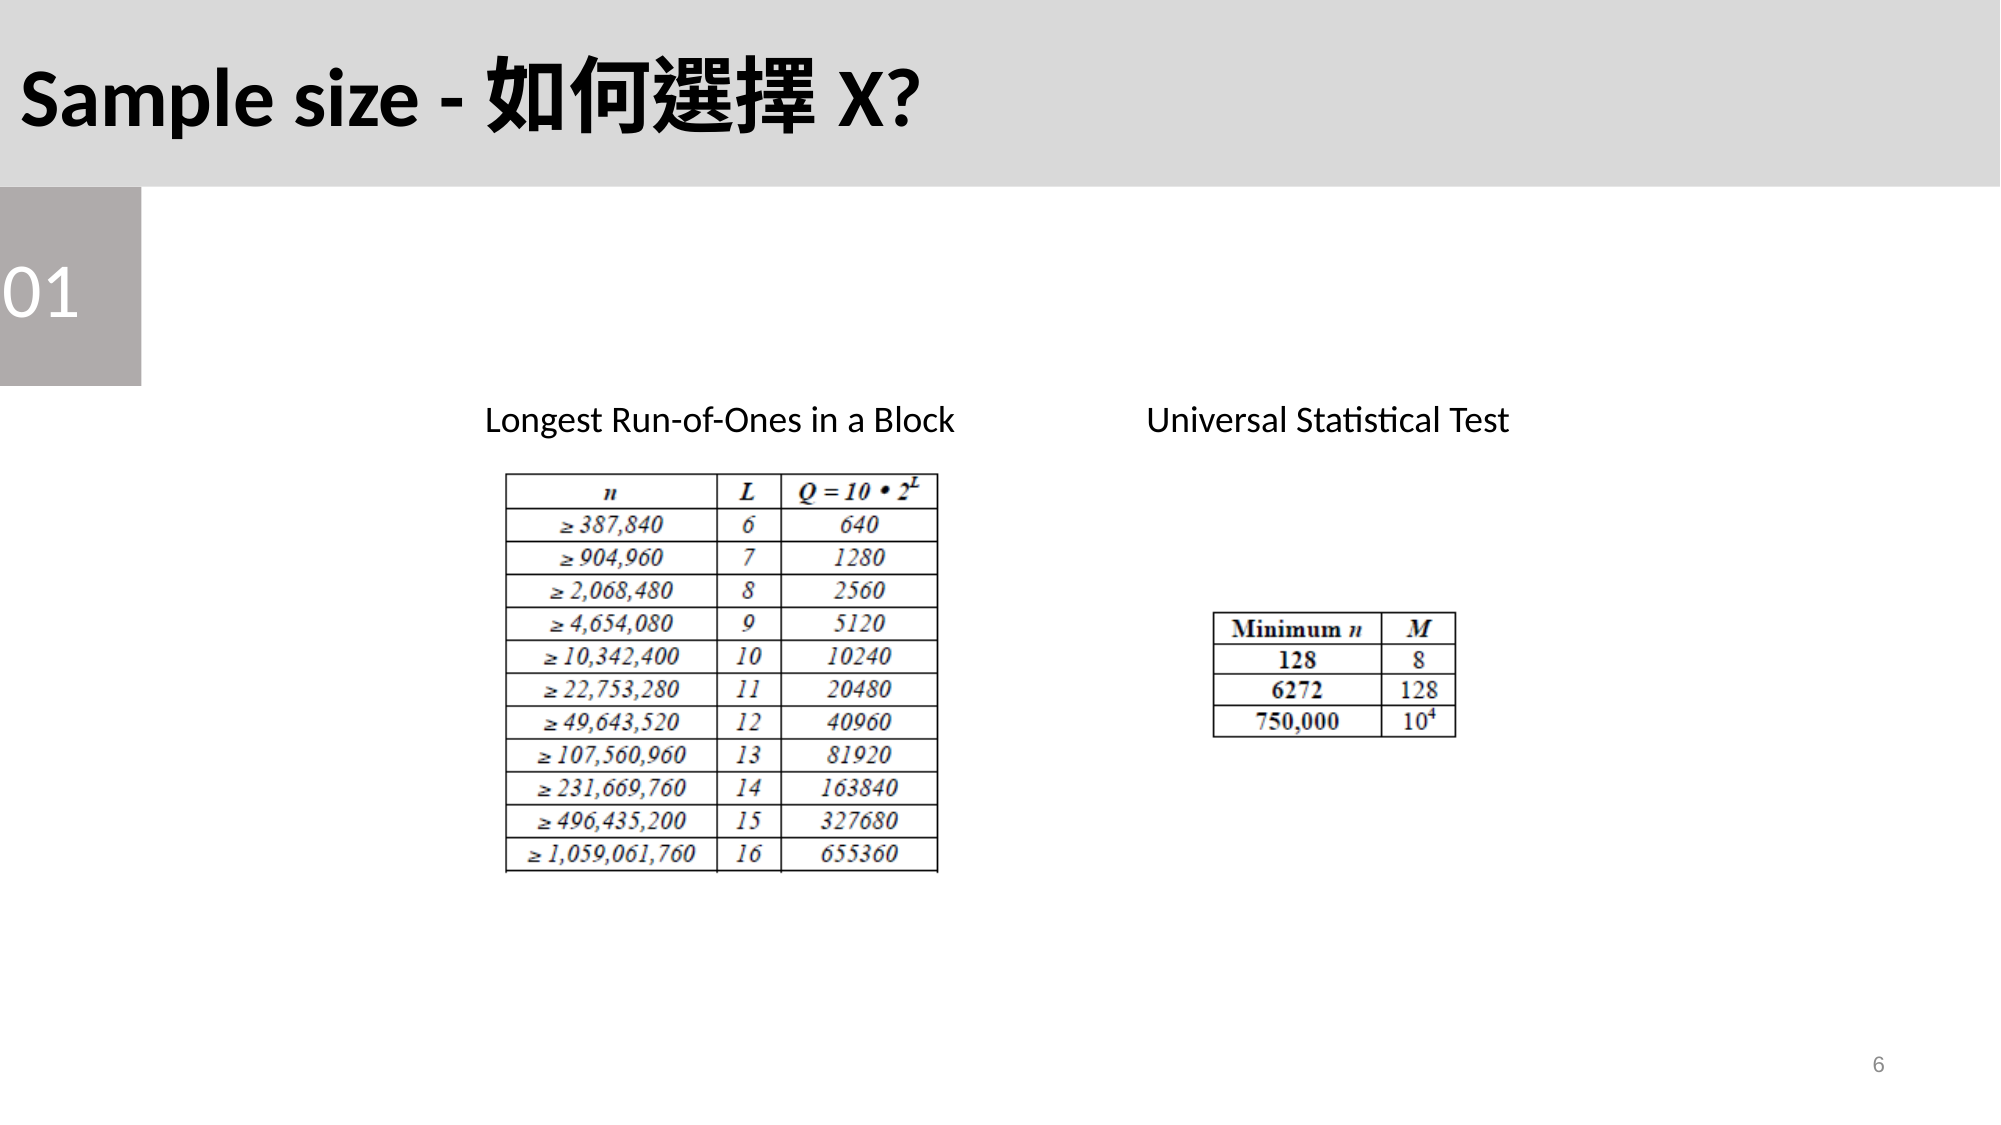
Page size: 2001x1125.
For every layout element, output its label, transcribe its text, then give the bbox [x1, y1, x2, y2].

text_box Universal Statistical Test [1131, 387, 1526, 448]
text_box Longest Run-of-Ones in a Block [470, 387, 971, 448]
text_box Sample size -如何選擇X? [0, 0, 2000, 187]
text_box 01 [0, 186, 142, 387]
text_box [479, 448, 1480, 892]
slide_number 6 [1433, 1042, 1900, 1103]
